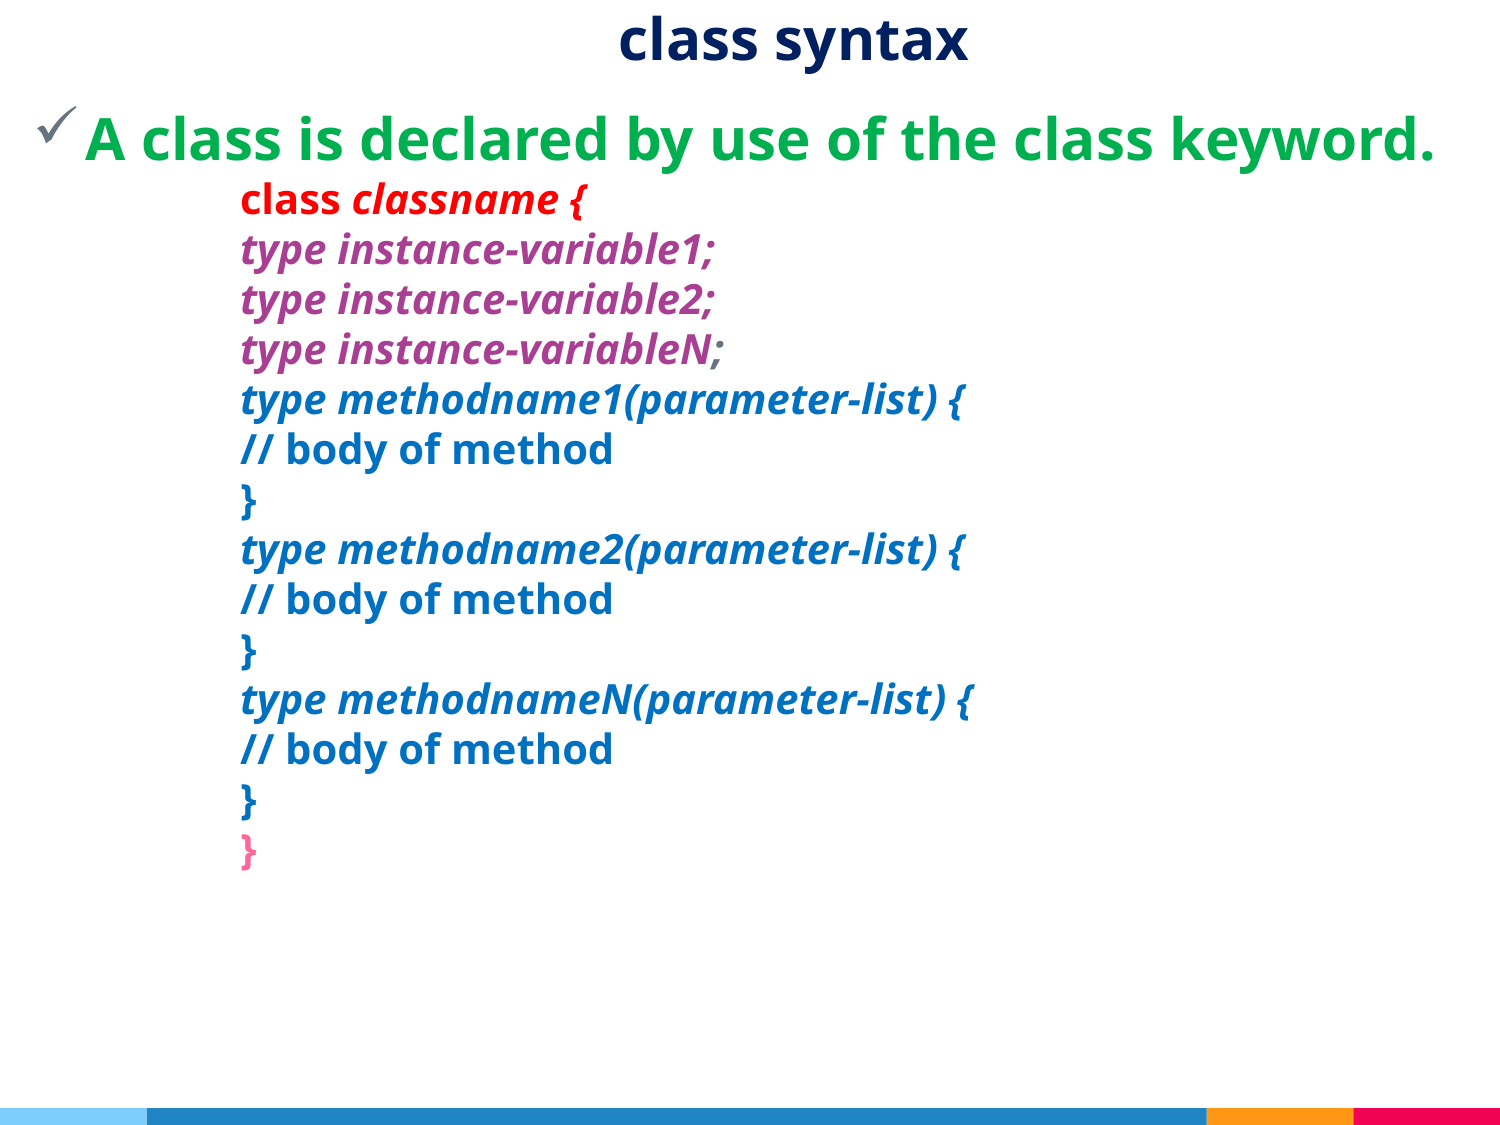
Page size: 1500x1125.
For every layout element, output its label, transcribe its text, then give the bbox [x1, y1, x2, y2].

title class syntax [251, 10, 1338, 87]
list A class is declared by use of the class keyword. class classname { type instance-variable1; type instance-variable2; type instance-variableN; type methodname1(parameter-list) { // body of method } type methodname2(parameter-list) { // body of method } type methodnameN(parameter-list) { // body of method } } [0, 87, 1500, 825]
